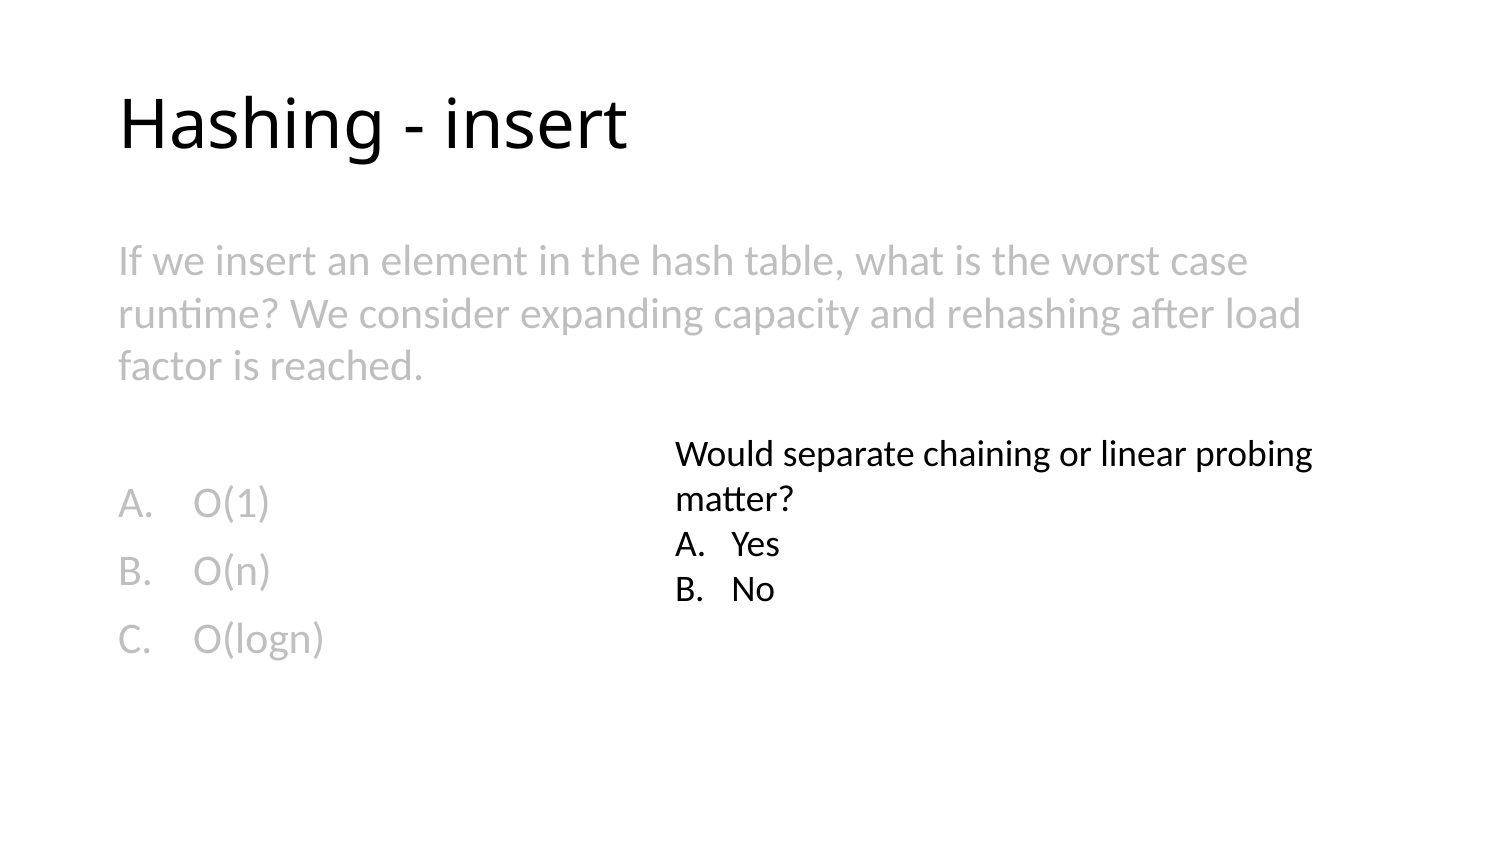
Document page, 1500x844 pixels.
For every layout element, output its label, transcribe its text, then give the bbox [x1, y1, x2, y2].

title Hashing - insert [103, 44, 1397, 208]
list If we insert an element in the hash table, what is the worst case runtime? We consider expanding capacity and rehashing after load factor is reached. O(1) O(n) O(logn) [103, 224, 1397, 760]
text_box Would separate chaining or linear probing matter? Yes No [660, 421, 1329, 617]
